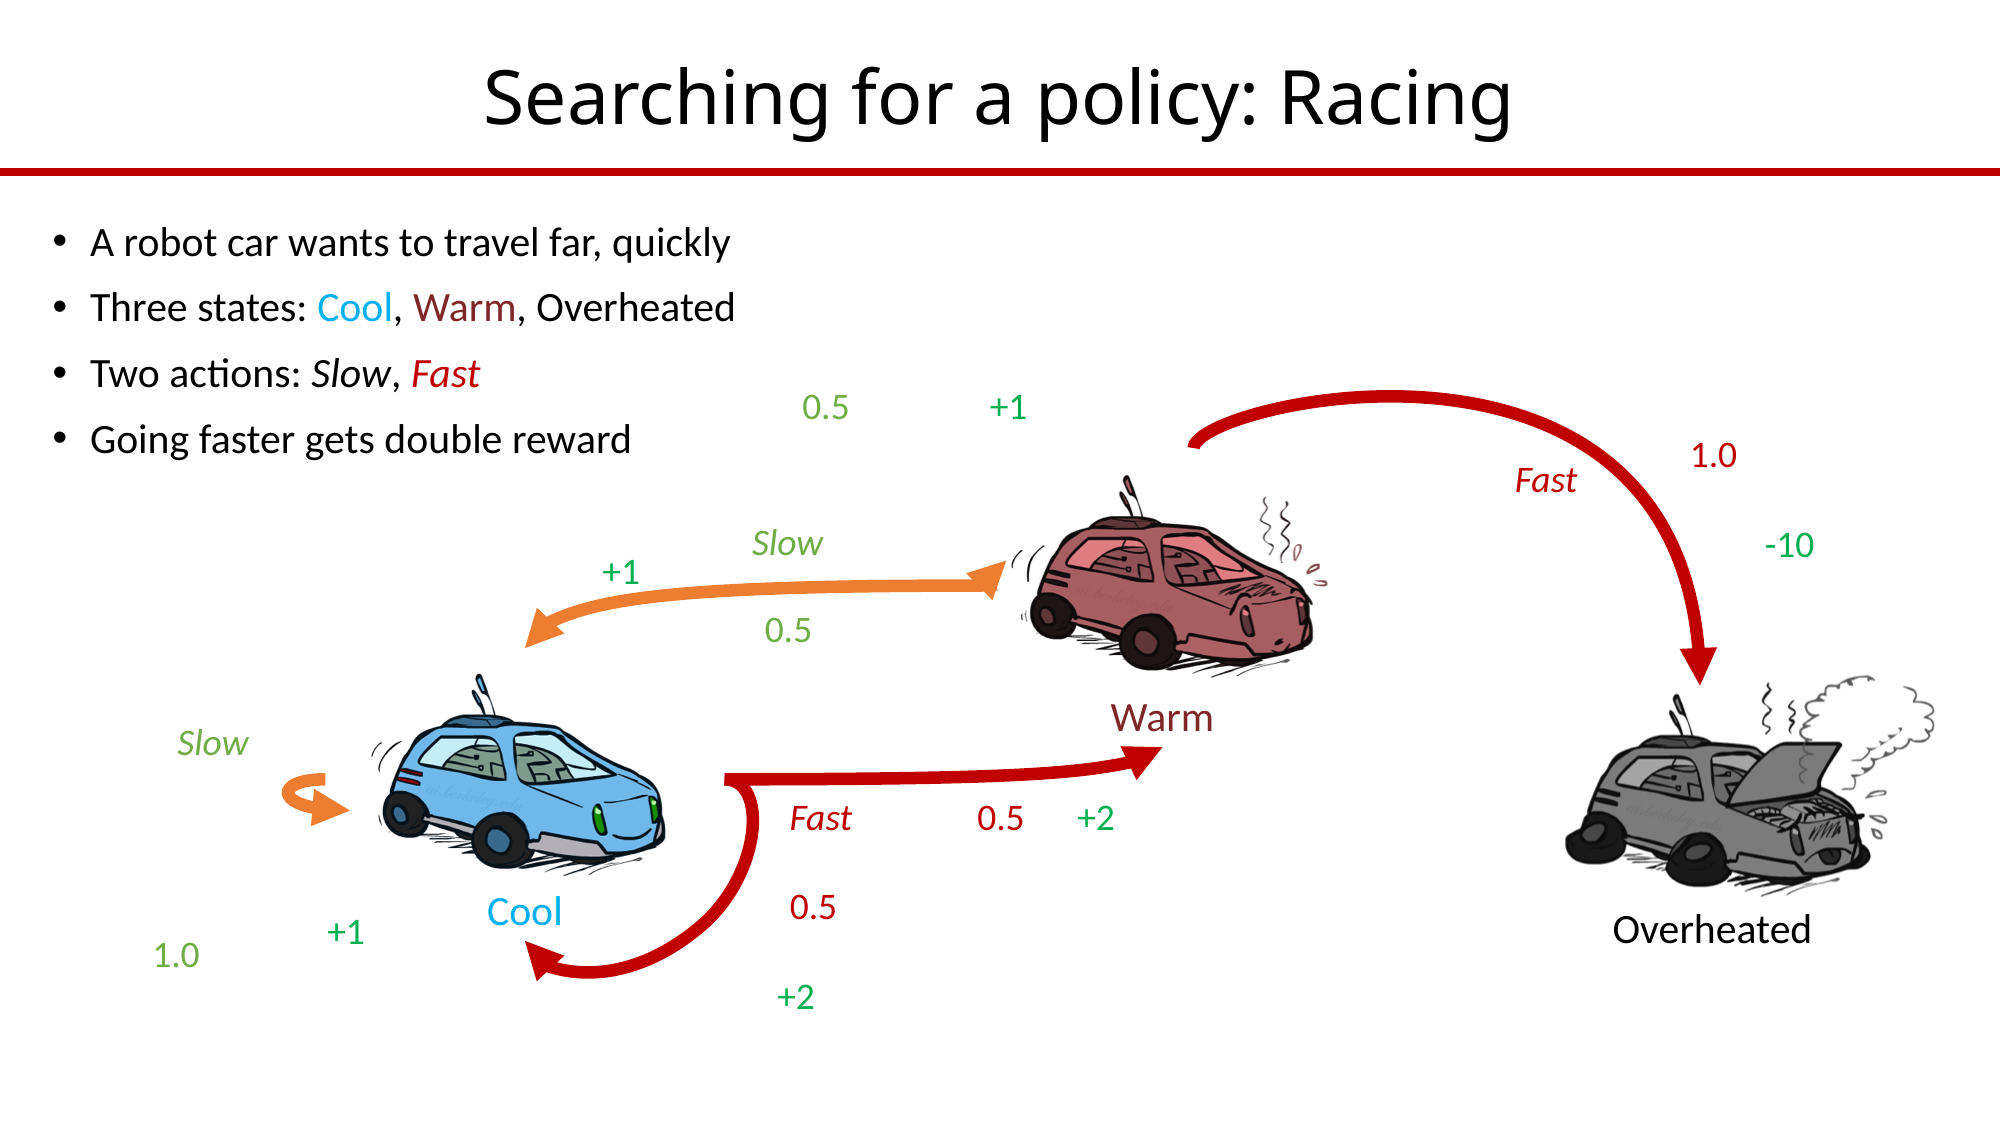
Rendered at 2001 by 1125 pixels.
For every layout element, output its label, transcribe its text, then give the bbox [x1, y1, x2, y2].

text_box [137, 374, 1950, 1025]
list A robot car wants to travel far, quickly Three states: Cool, Warm, Overheated Two actions: Slow, Fast Going faster gets double reward [37, 212, 1905, 989]
title Searching for a policy: Racing [137, 50, 1863, 150]
